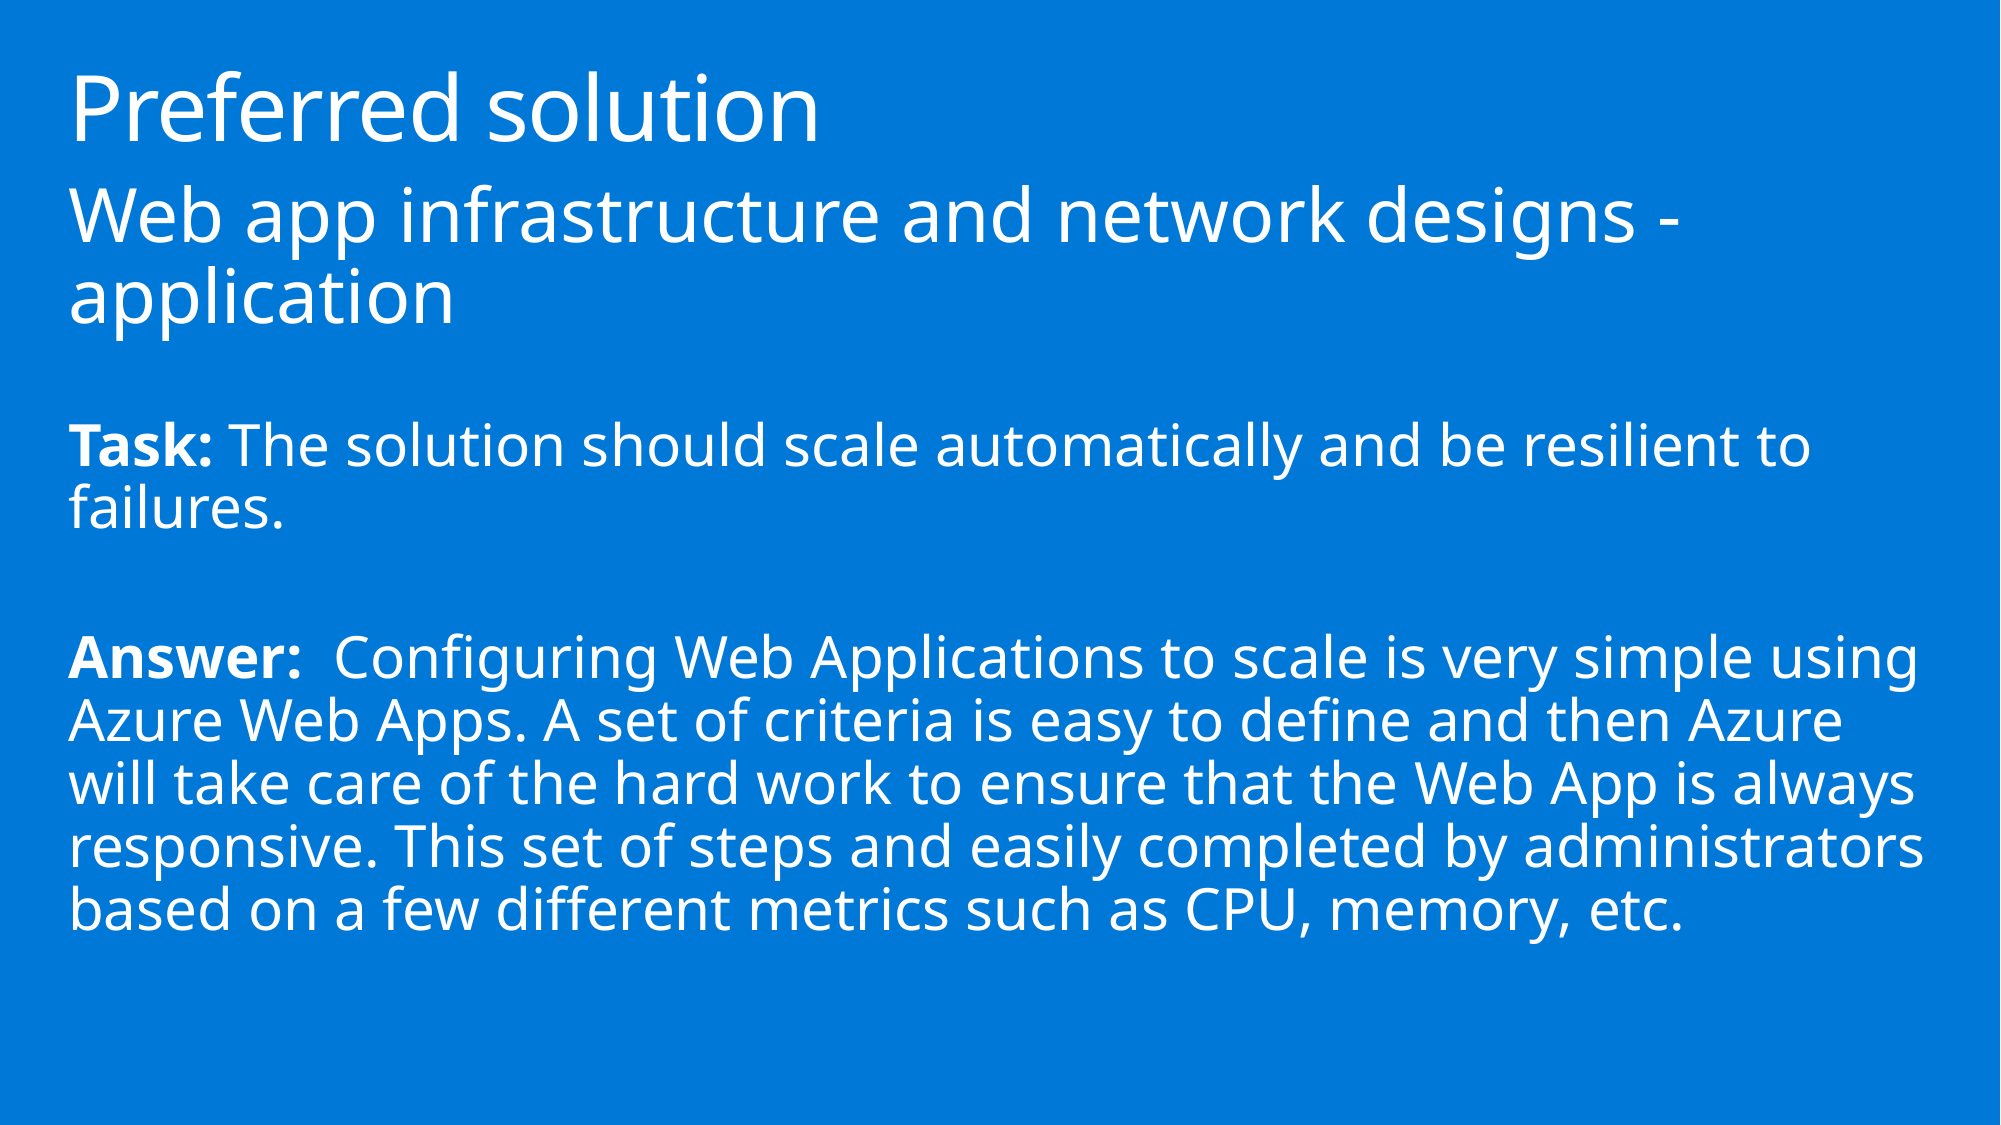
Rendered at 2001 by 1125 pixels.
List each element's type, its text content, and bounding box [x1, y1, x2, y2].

title Preferred solution [44, 47, 1930, 163]
list Web app infrastructure and network designs - application Task: The solution should scale automatically and be resilient to failures. Answer: Configuring Web Applications to scale is very simple using Azure Web Apps. A set of criteria is easy to define and then Azure will take care of the hard work to ensure that the Web App is always responsive. This set of steps and easily completed by administrators based on a few different metrics such as CPU, memory, etc. [44, 163, 1963, 1052]
